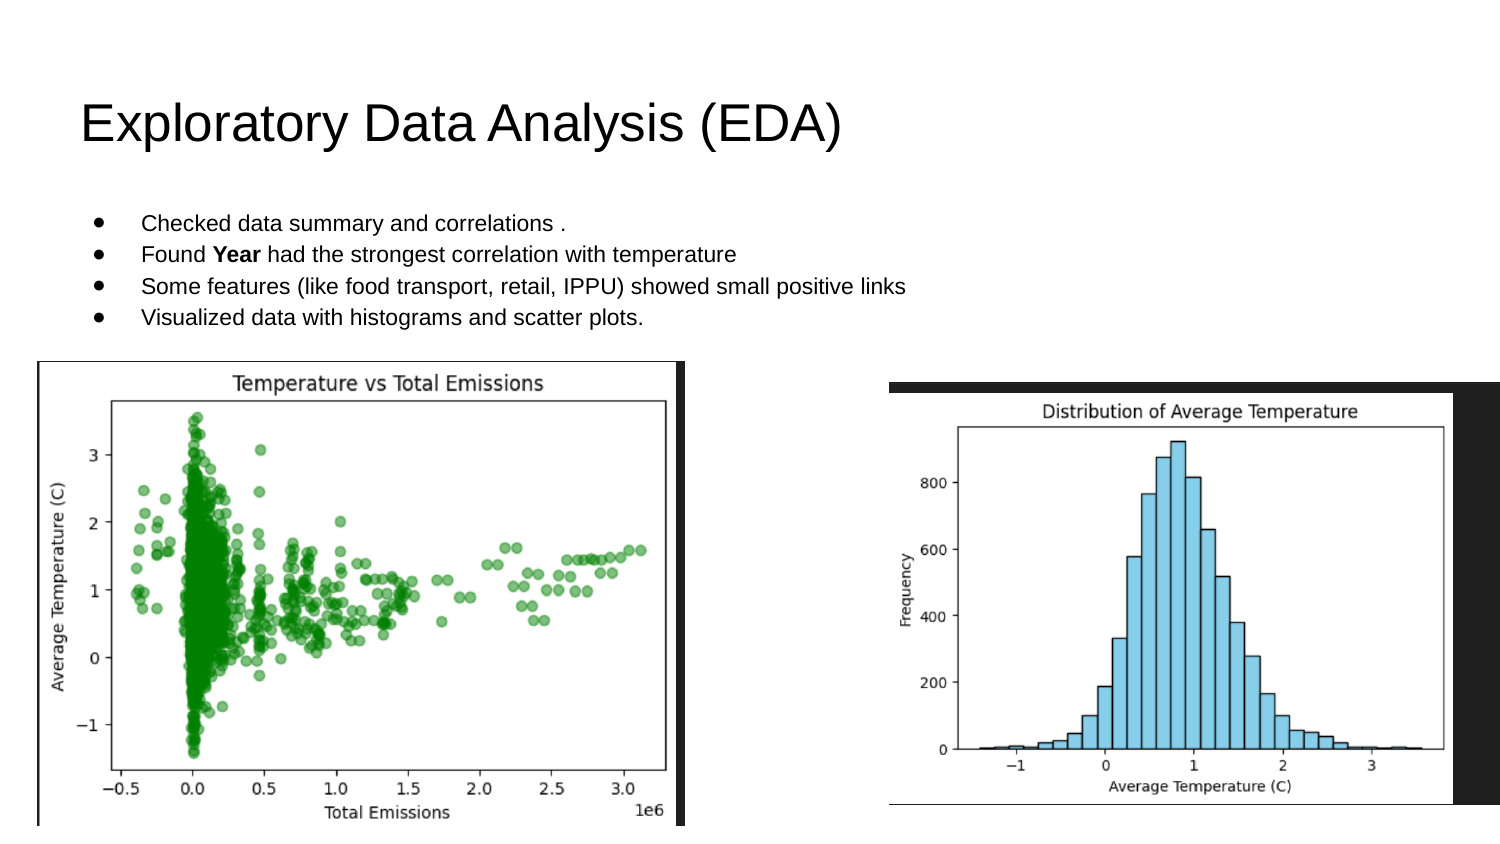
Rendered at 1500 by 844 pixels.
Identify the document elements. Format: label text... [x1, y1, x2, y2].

title Exploratory Data Analysis (EDA) [51, 72, 1449, 167]
picture [888, 382, 1500, 805]
picture [36, 361, 685, 826]
list Checked data summary and correlations . Found Year had the strongest correlation with temperature Some features (like food transport, retail, IPPU) showed small positive links Visualized data with histograms and scatter plots. [51, 189, 1449, 750]
